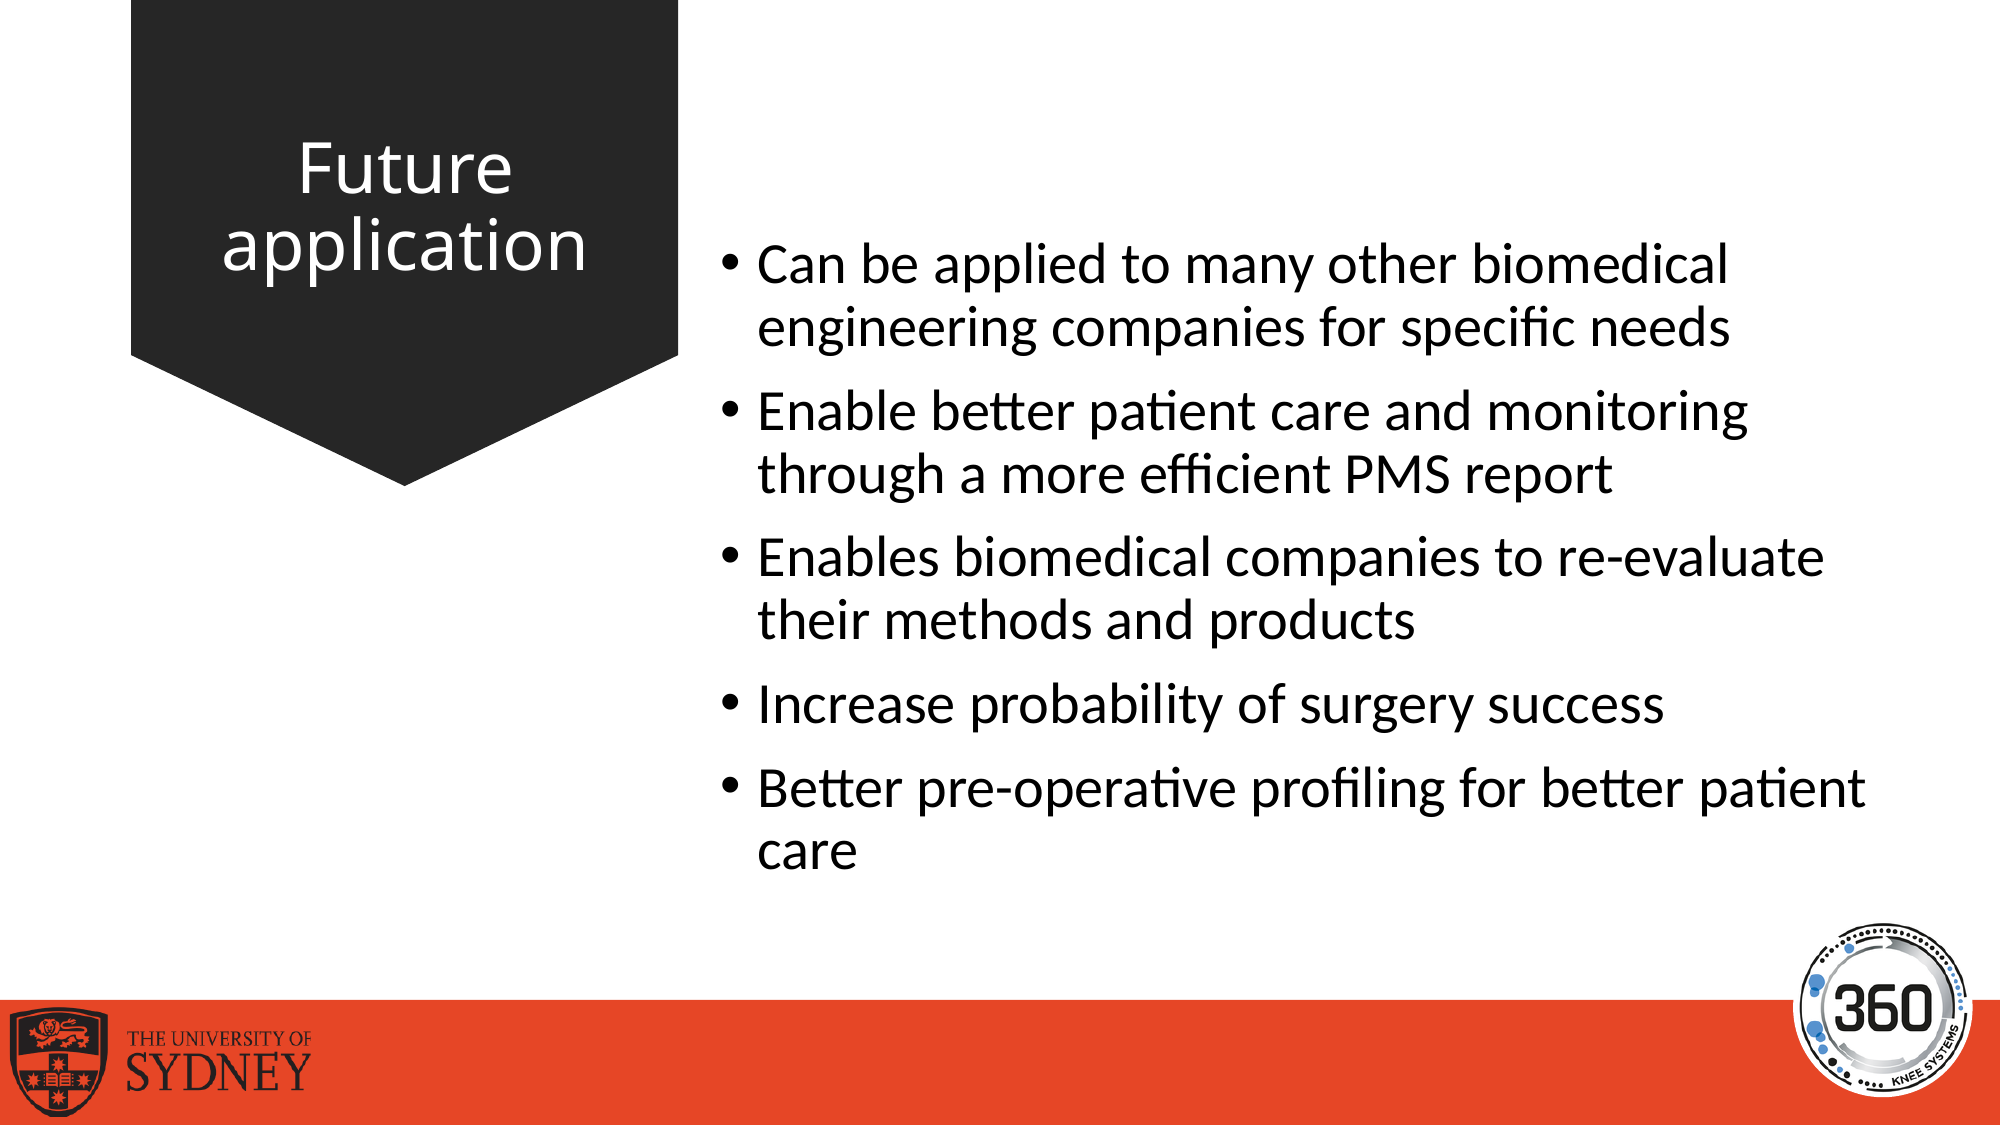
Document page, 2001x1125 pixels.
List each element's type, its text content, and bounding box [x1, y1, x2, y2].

text_box [0, 999, 2000, 1125]
text_box [130, 0, 680, 374]
title Future application [168, 27, 643, 391]
text_box [203, 391, 606, 488]
list Can be applied to many other biomedical engineering companies for specific needs Enable better patient care and monitoring through a more efficient PMS report Enables biomedical companies to re-evaluate their methods and products Increase probability of surgery success Better pre-operative profiling for better patient care [705, 226, 1912, 918]
picture [1793, 917, 1973, 1098]
picture [9, 1007, 311, 1117]
